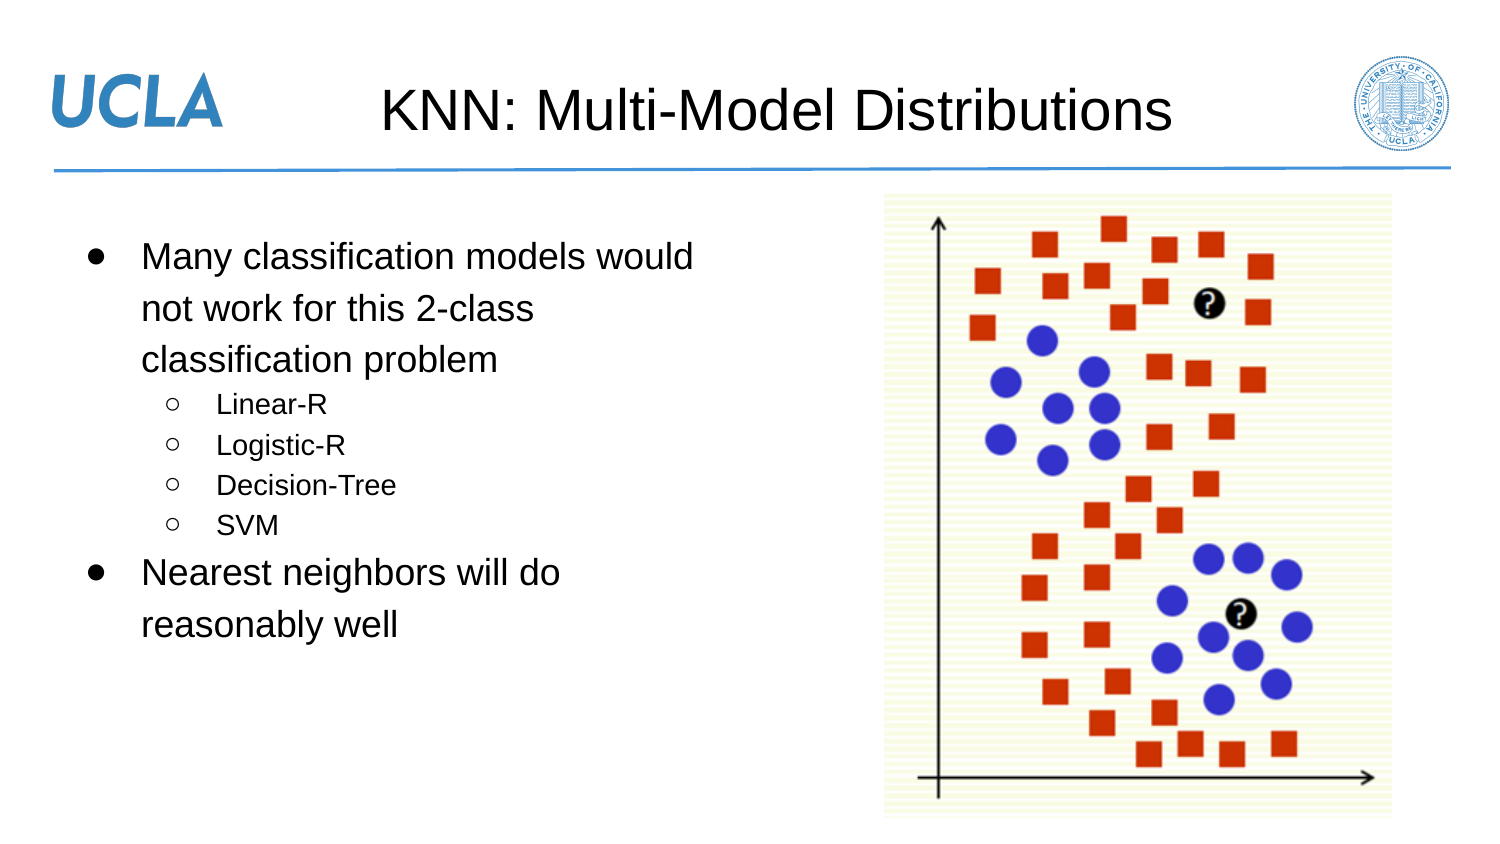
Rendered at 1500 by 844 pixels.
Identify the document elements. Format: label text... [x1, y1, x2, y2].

title KNN: Multi-Model Distributions [228, 56, 1327, 151]
picture [1354, 56, 1450, 152]
list Many classification models would not work for this 2-class classification problem Linear-R Logistic-R Decision-Tree SVM Nearest neighbors will do reasonably well [51, 210, 750, 802]
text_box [53, 167, 1452, 171]
picture [884, 194, 1393, 818]
picture [50, 70, 224, 129]
